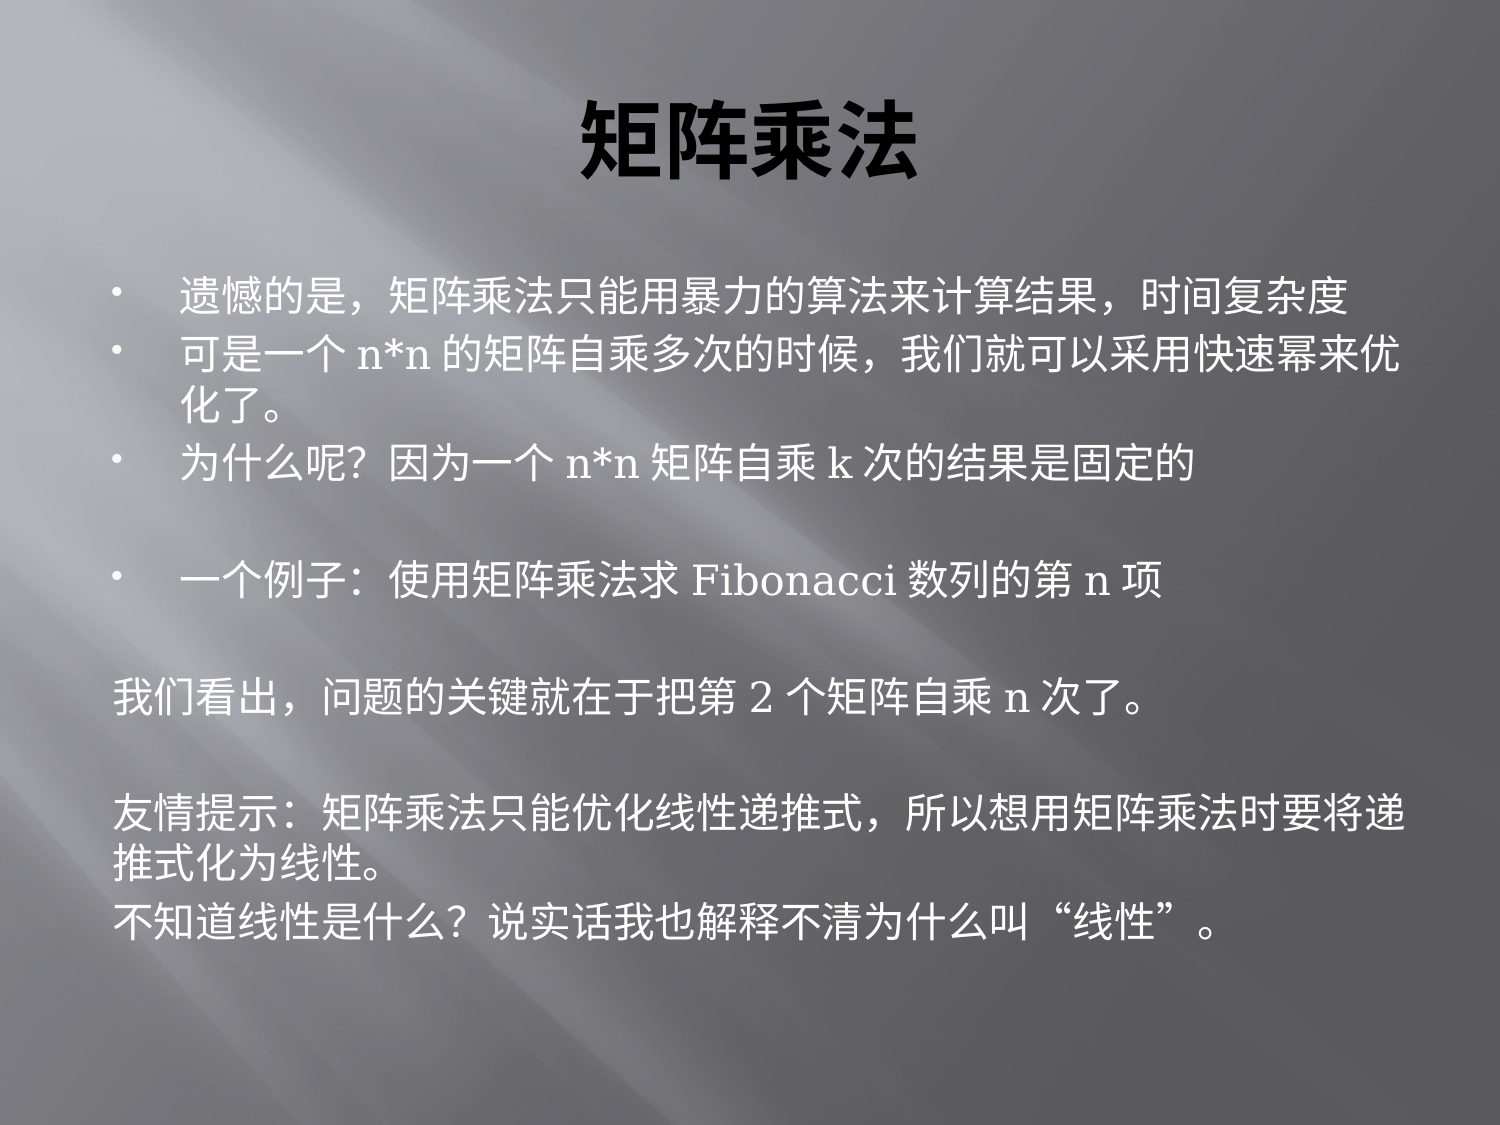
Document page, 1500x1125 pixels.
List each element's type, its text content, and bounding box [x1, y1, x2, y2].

title 矩阵乘法 [75, 45, 1425, 233]
